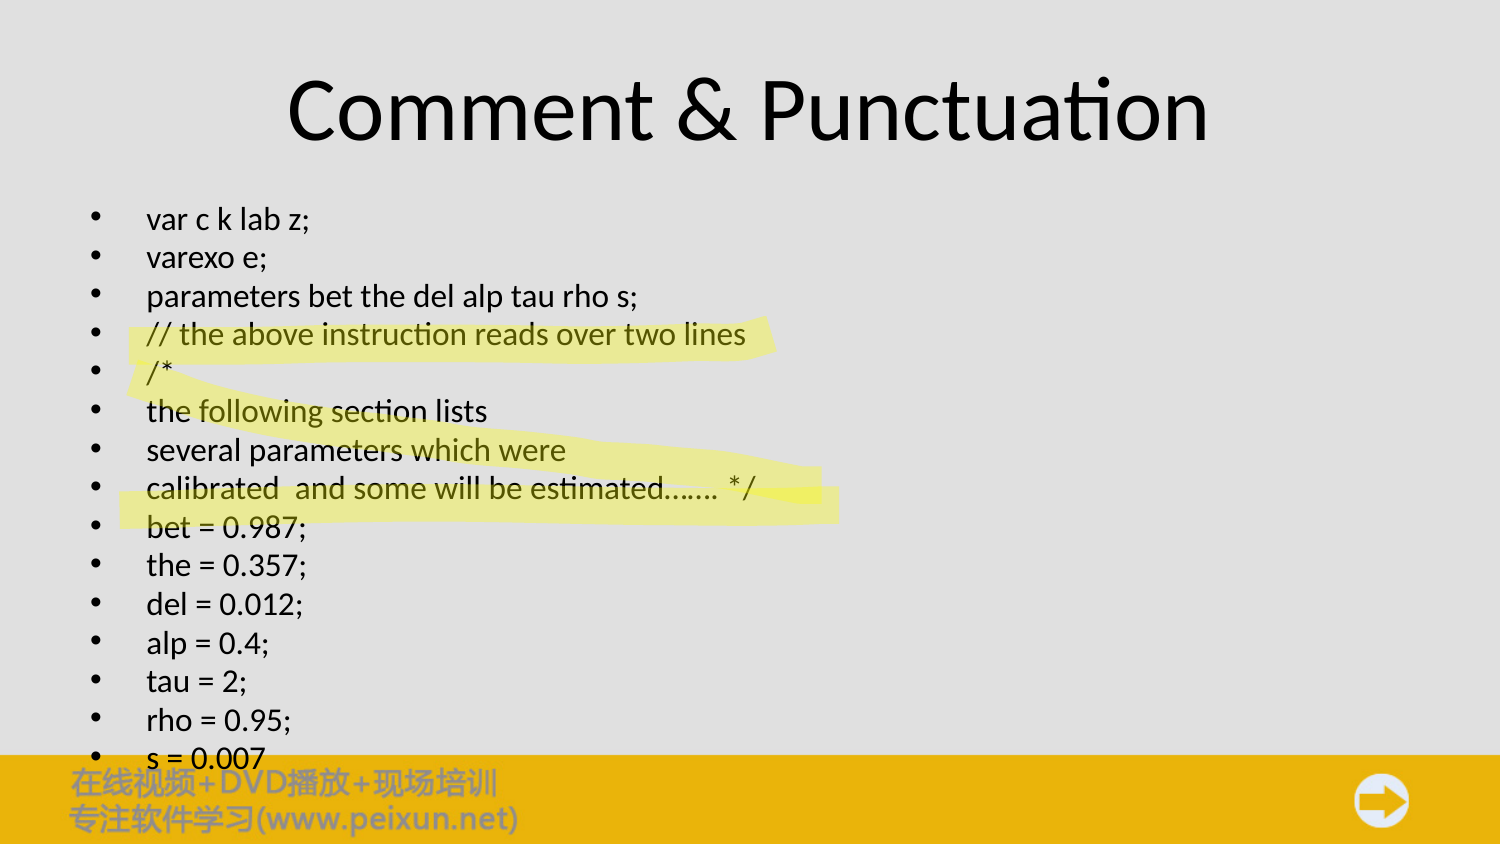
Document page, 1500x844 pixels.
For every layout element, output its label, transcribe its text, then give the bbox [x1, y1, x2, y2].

title Comment & Punctuation [74, 33, 1426, 175]
picture [0, 0, 1500, 844]
list var c k lab z; varexo e; parameters bet the del alp tau rho s; // the above instruction reads over two lines /* the following section lists several parameters which were calibrated and some will be estimated……. */ bet = 0.987; the = 0.357; del = 0.012; alp = 0.4; tau = 2; rho = 0.95; s = 0.007 [74, 196, 1426, 754]
